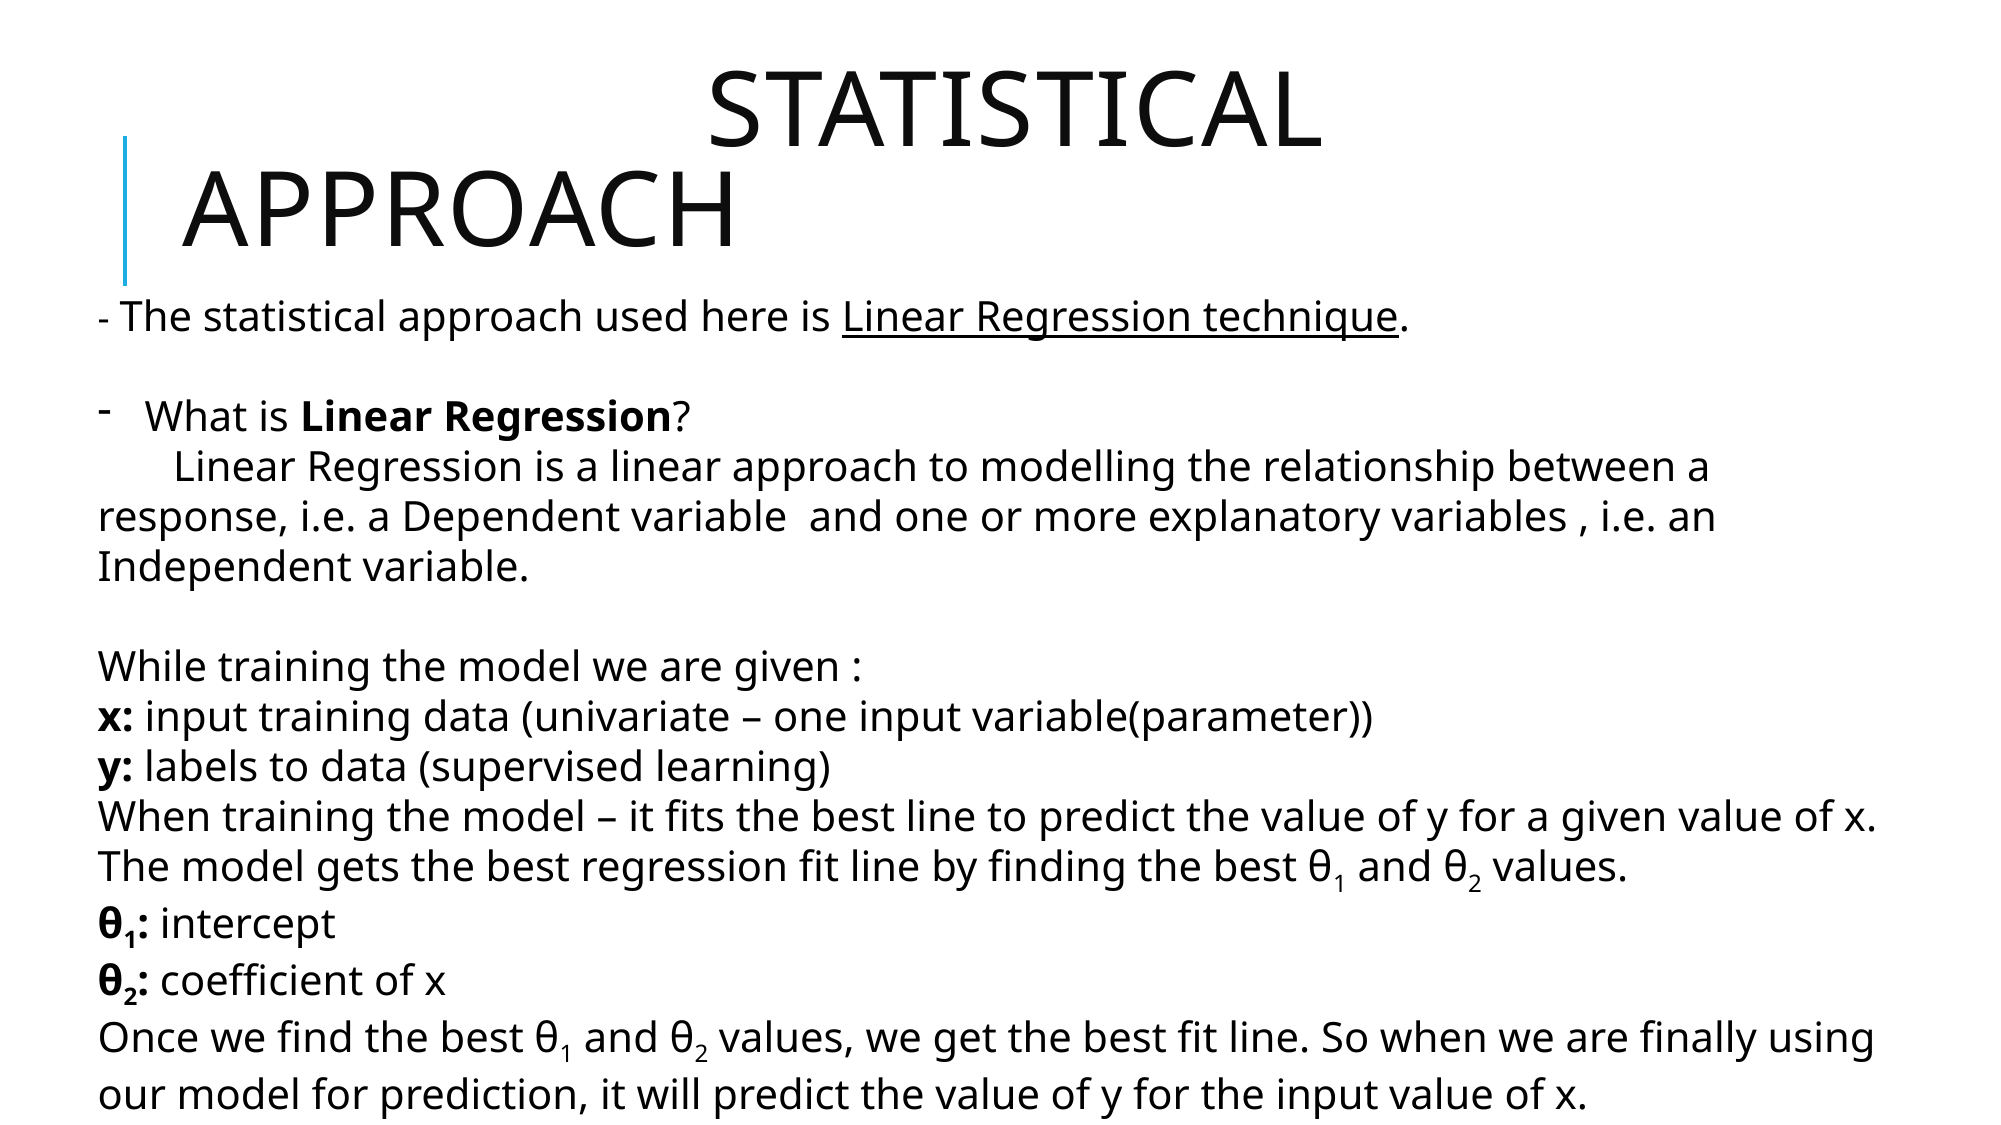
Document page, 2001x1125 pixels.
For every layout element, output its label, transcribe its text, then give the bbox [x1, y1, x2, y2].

text_box - The statistical approach used here is Linear Regression technique. What is Linear Regression? Linear Regression is a linear approach to modelling the relationship between a response, i.e. a Dependent variable and one or more explanatory variables , i.e. an Independent variable. While training the model we are given : x: input training data (univariate – one input variable(parameter)) y: labels to data (supervised learning) When training the model – it fits the best line to predict the value of y for a given value of x. The model gets the best regression fit line by finding the best θ1 and θ2 values. θ1: intercept θ2: coefficient of x Once we find the best θ1 and θ2 values, we get the best fit line. So when we are finally using our model for prediction, it will predict the value of y for the input value of x. [83, 237, 1895, 1125]
title STATISTICAL APPROACH [168, 96, 1763, 237]
